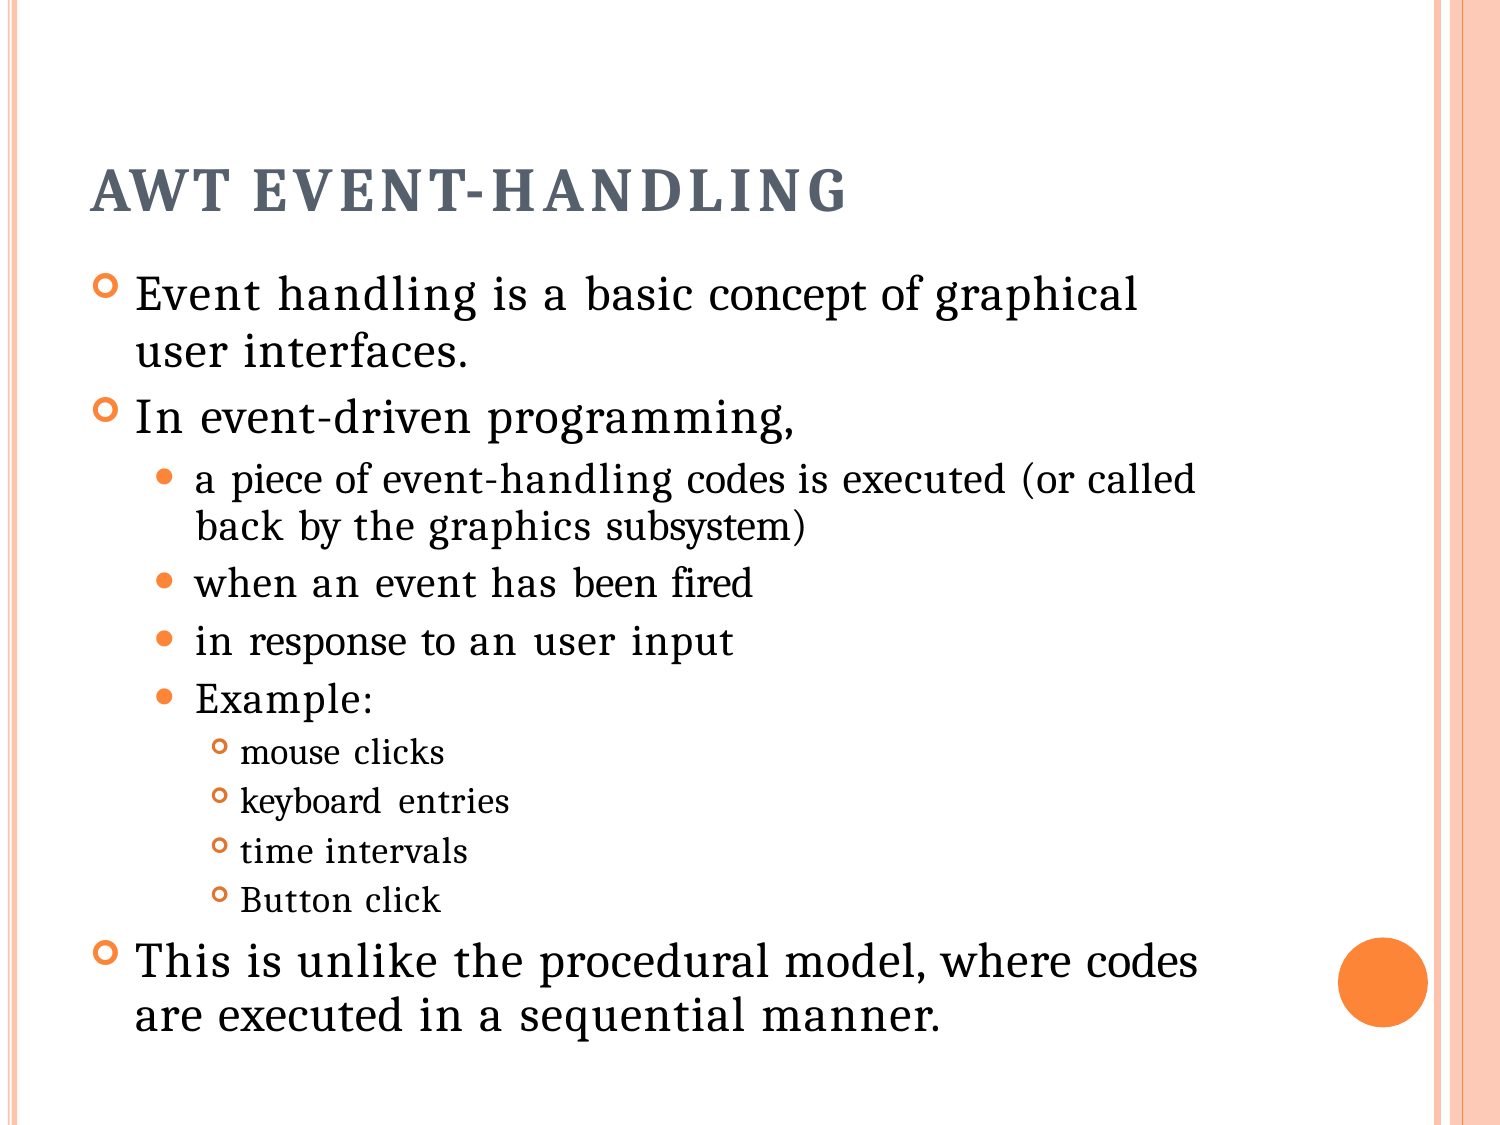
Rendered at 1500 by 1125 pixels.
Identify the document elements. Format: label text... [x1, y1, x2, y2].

list Event handling is a basic concept of graphical user interfaces. In event-driven programming, a piece of event-handling codes is executed (or called back by the graphics subsystem) when an event has been fired in response to an user input Example: mouse clicks keyboard entries time intervals Button click This is unlike the procedural model, where codes are executed in a sequential manner. [87, 261, 1263, 1042]
title AWT Event-Handling [87, 71, 1225, 261]
